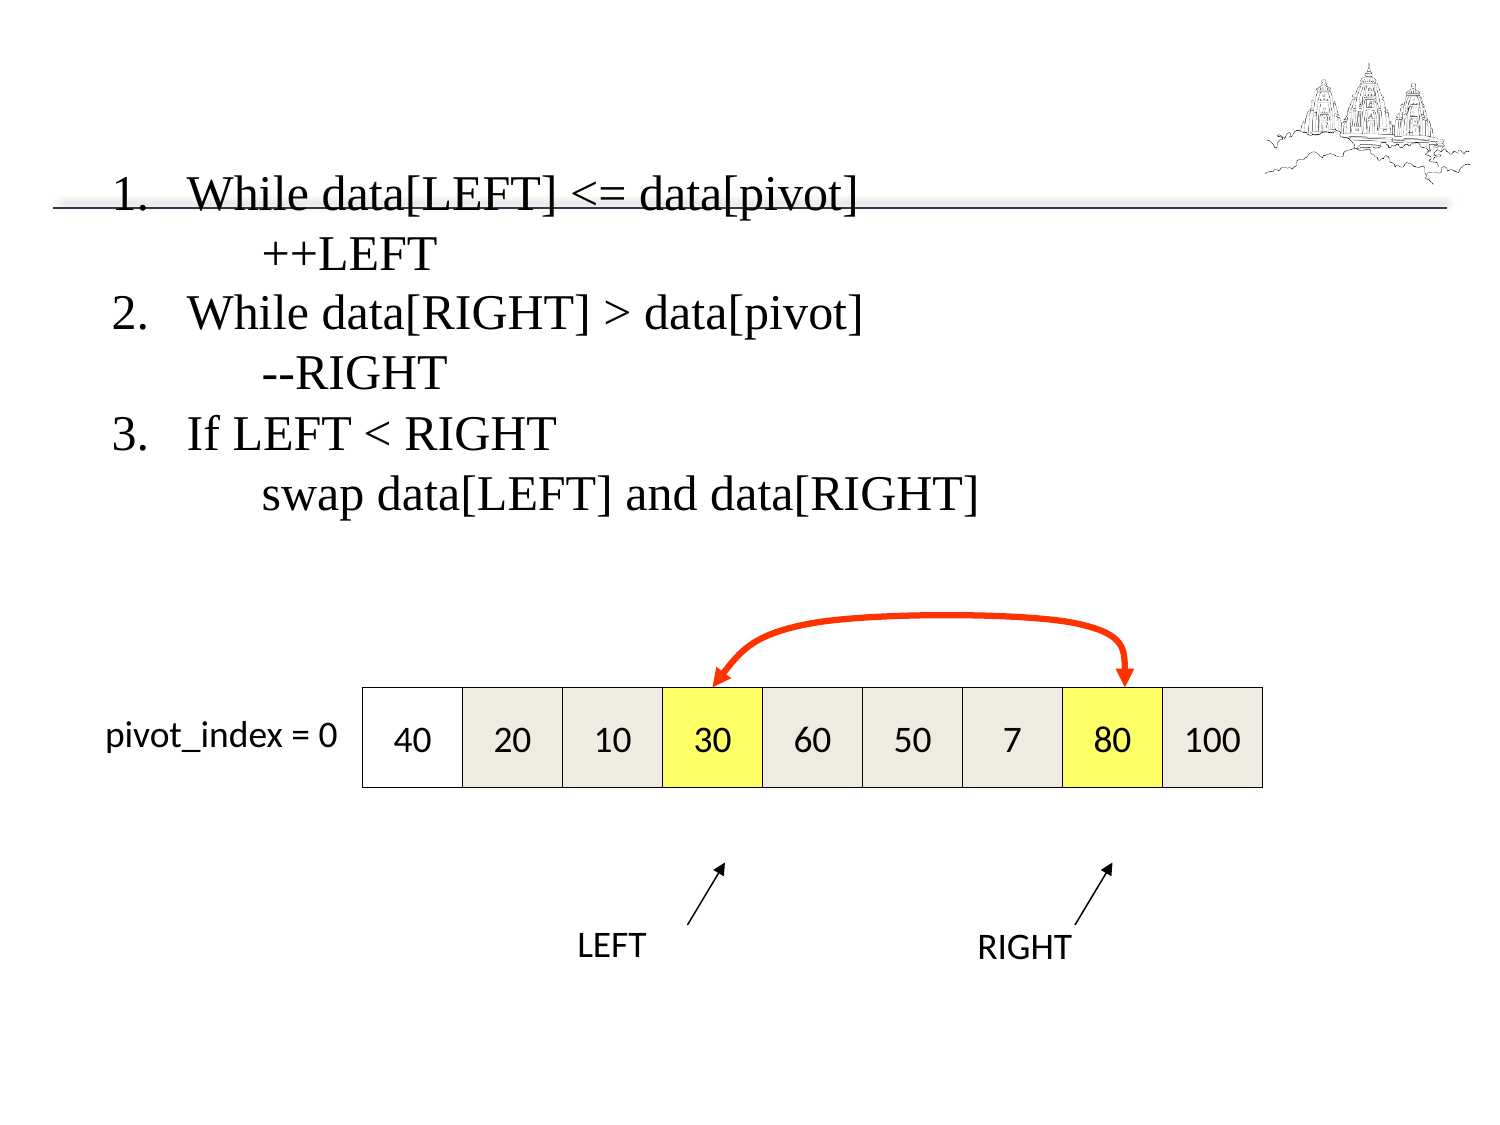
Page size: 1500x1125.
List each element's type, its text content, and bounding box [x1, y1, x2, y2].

text_box 40 [362, 708, 462, 788]
text_box 100 [1162, 687, 1263, 788]
text_box 30 [662, 708, 762, 788]
text_box 80 [1062, 687, 1162, 788]
text_box [687, 862, 725, 926]
text_box 7 [962, 708, 1062, 788]
text_box [1074, 862, 1113, 926]
text_box pivot_index = 0 [90, 702, 353, 762]
picture [1265, 62, 1471, 185]
text_box [712, 615, 1132, 688]
text_box 50 [862, 708, 962, 788]
text_box RIGHT [962, 914, 1313, 975]
text_box LEFT [562, 912, 1038, 973]
text_box 60 [762, 708, 862, 788]
text_box 20 [462, 708, 562, 788]
text_box 10 [562, 708, 662, 788]
text_box While data[LEFT] <= data[pivot] ++LEFT While data[RIGHT] > data[pivot] --RIGHT If LEFT < RIGHT swap data[LEFT] and data[RIGHT] [96, 152, 1145, 708]
